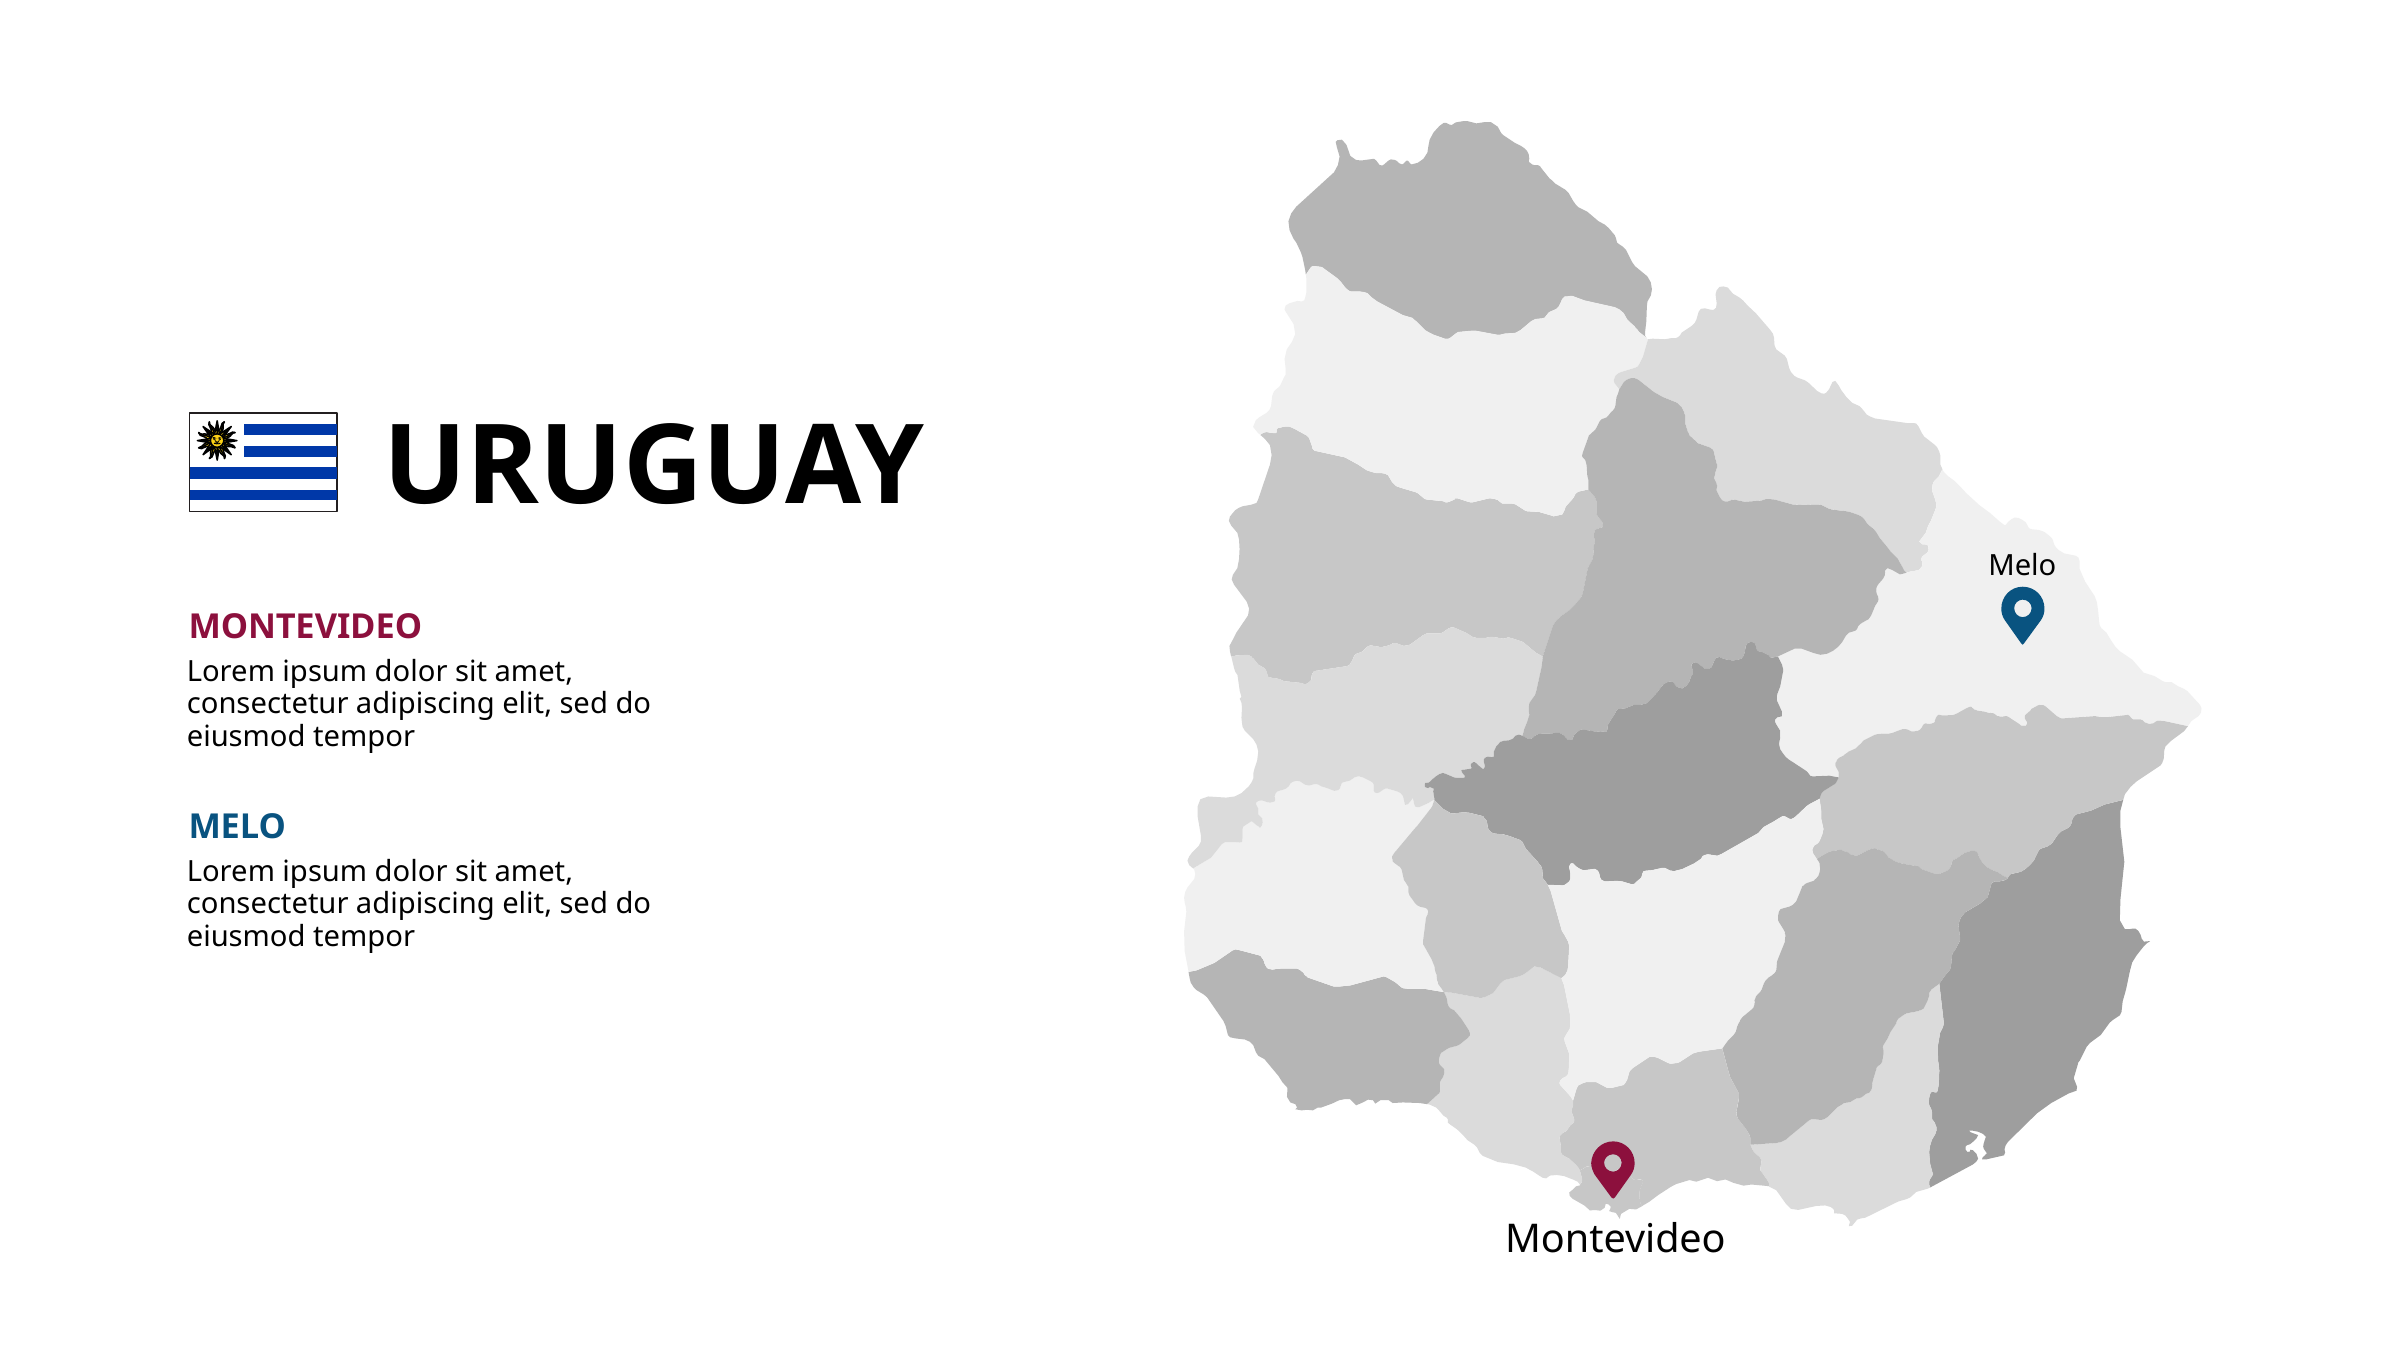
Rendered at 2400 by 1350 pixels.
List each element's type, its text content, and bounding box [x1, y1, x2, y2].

text_box [189, 489, 337, 501]
text_box [189, 501, 337, 512]
text_box [197, 438, 210, 443]
text_box [220, 444, 232, 455]
text_box [203, 426, 214, 437]
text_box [1505, 541, 2071, 1262]
text_box [189, 467, 337, 479]
text_box [210, 433, 224, 448]
text_box [224, 438, 237, 443]
text_box Lorem ipsum dolor sit amet, consectetur adipiscing elit, sed do eiusmod tempor [168, 646, 759, 728]
text_box [203, 444, 214, 455]
text_box MONTEVIDEO [188, 598, 474, 646]
text_box [244, 446, 337, 457]
text_box [189, 413, 337, 467]
text_box [214, 447, 219, 461]
text_box Lorem ipsum dolor sit amet, consectetur adipiscing elit, sed do eiusmod tempor [168, 846, 759, 928]
text_box [214, 420, 220, 434]
text_box [219, 426, 232, 437]
text_box MELO [188, 799, 310, 846]
text_box [189, 479, 337, 489]
text_box URUGUAY [383, 390, 1034, 525]
text_box [244, 424, 337, 435]
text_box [1184, 121, 2202, 1227]
